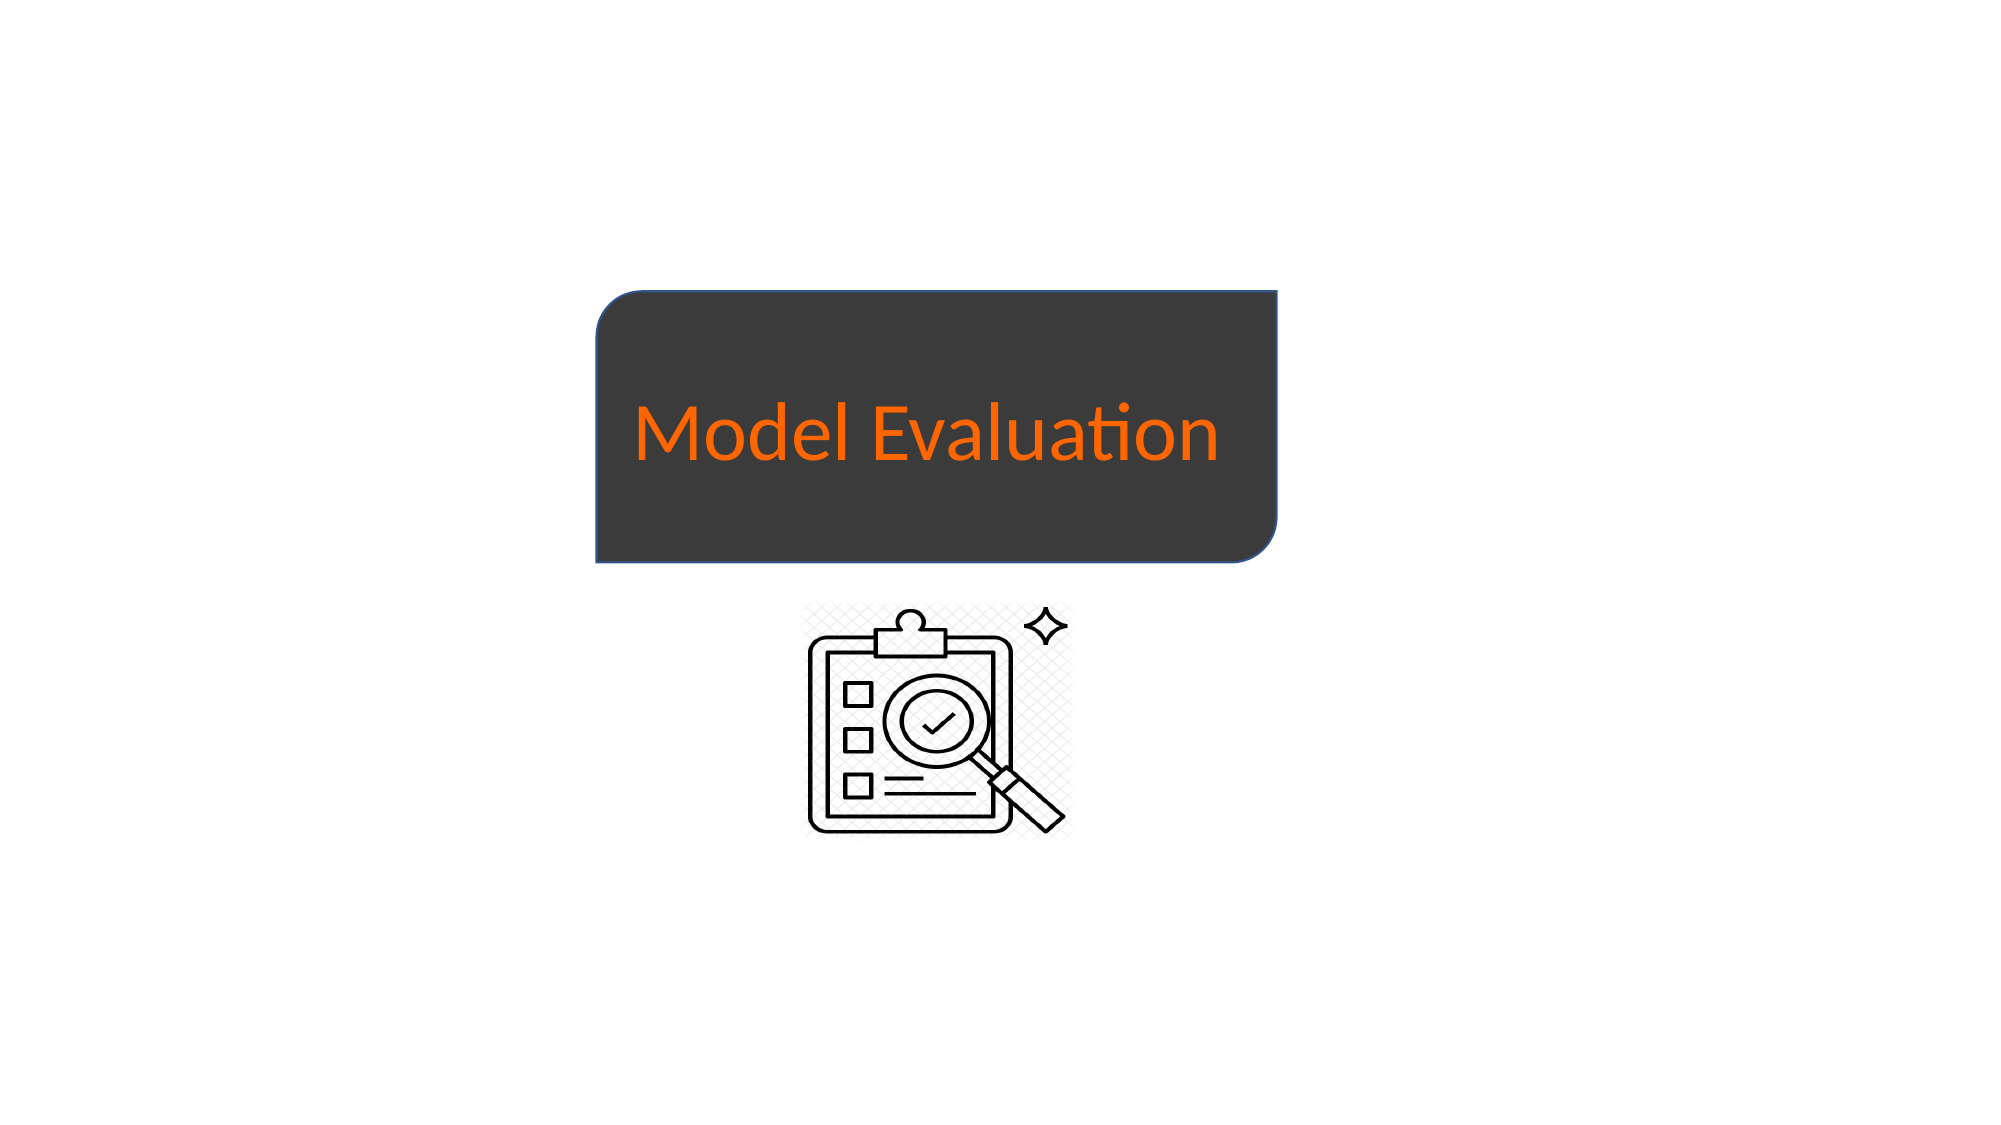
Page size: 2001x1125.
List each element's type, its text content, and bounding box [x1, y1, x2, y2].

text_box Model Evaluation [595, 290, 1278, 564]
text_box [796, 599, 1077, 844]
